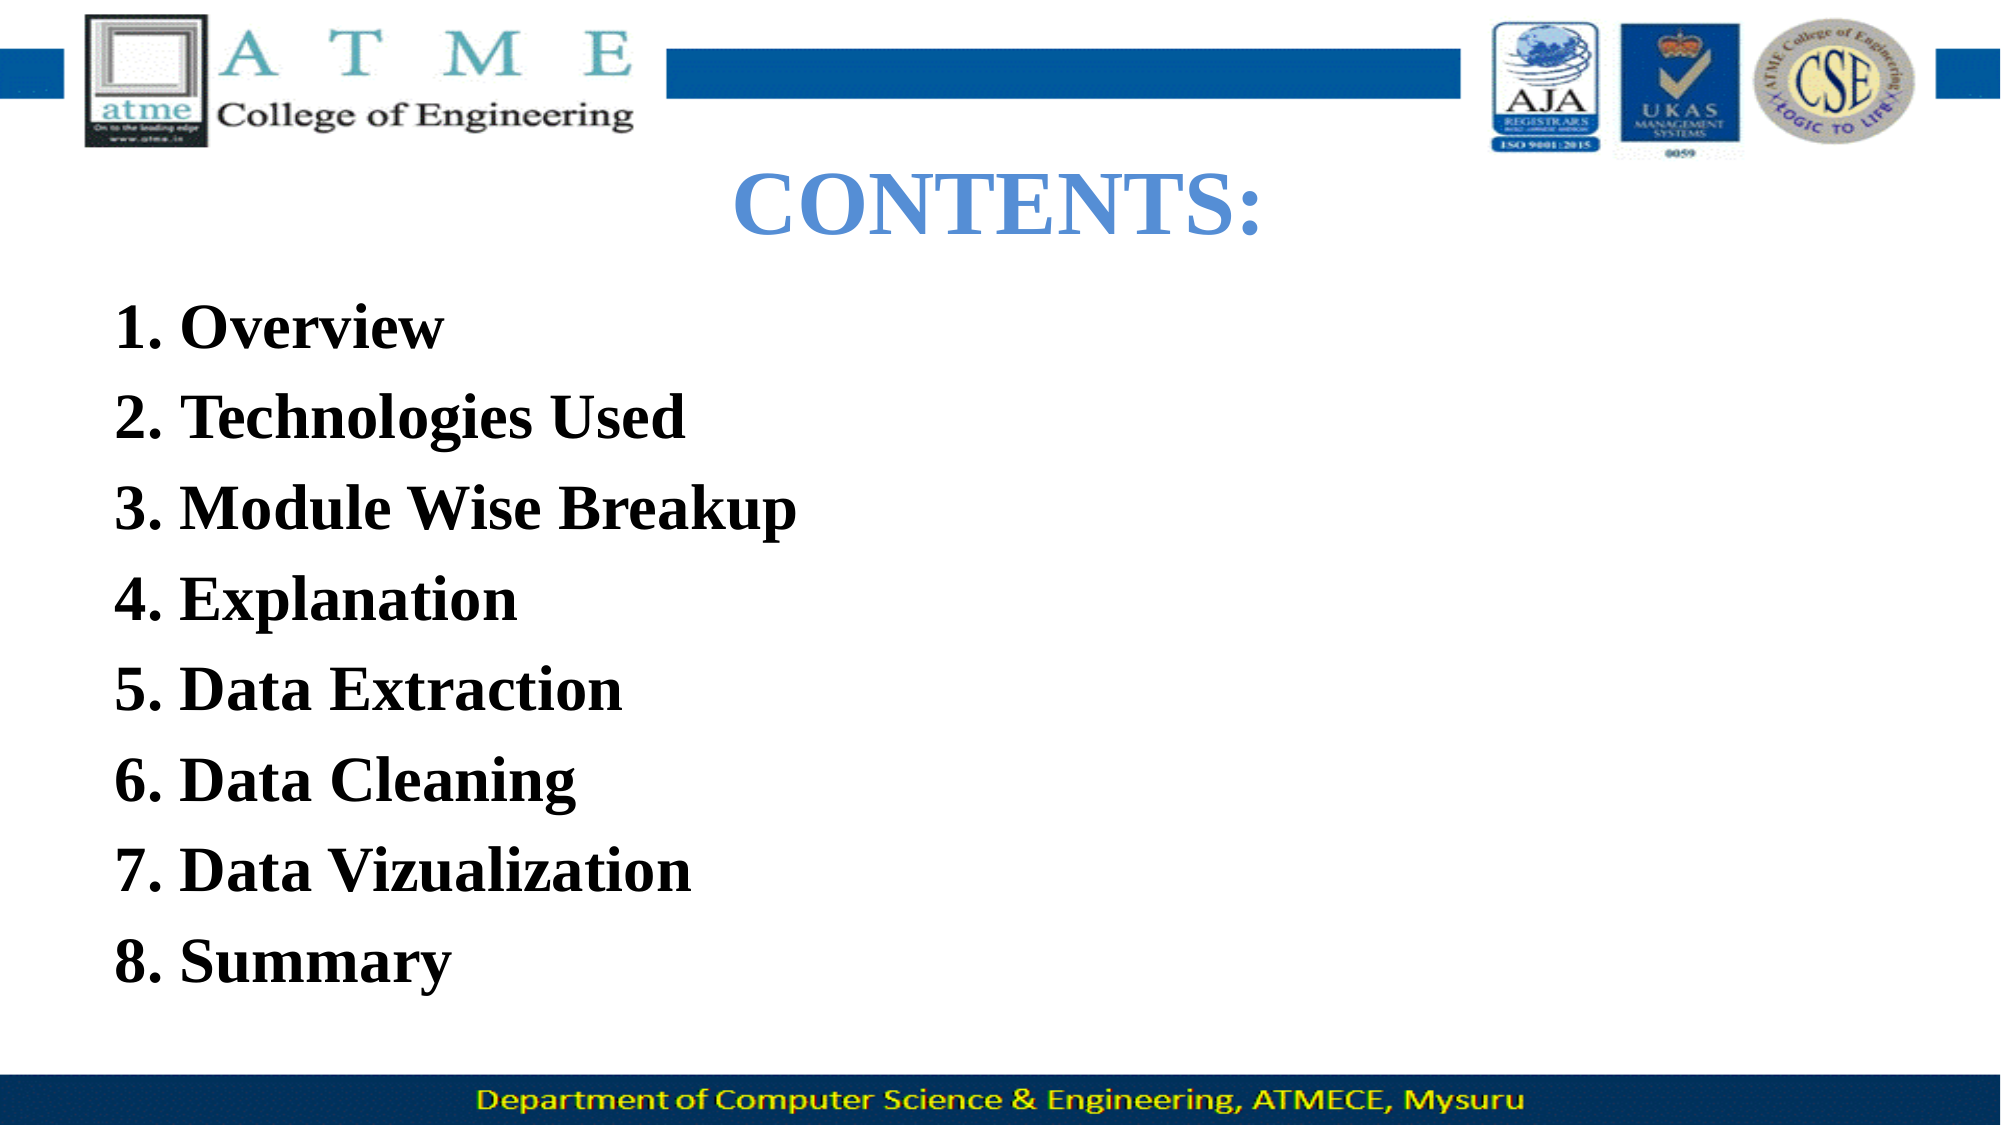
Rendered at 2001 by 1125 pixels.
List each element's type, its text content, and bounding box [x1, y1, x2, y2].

picture [0, 0, 2001, 1125]
title CONTENTS: [67, 120, 1930, 277]
list 1. Overview 2. Technologies Used 3. Module Wise Breakup 4. Explanation 5. Data Extraction 6. Data Cleaning 7. Data Vizualization 8. Summary [99, 276, 1915, 1005]
